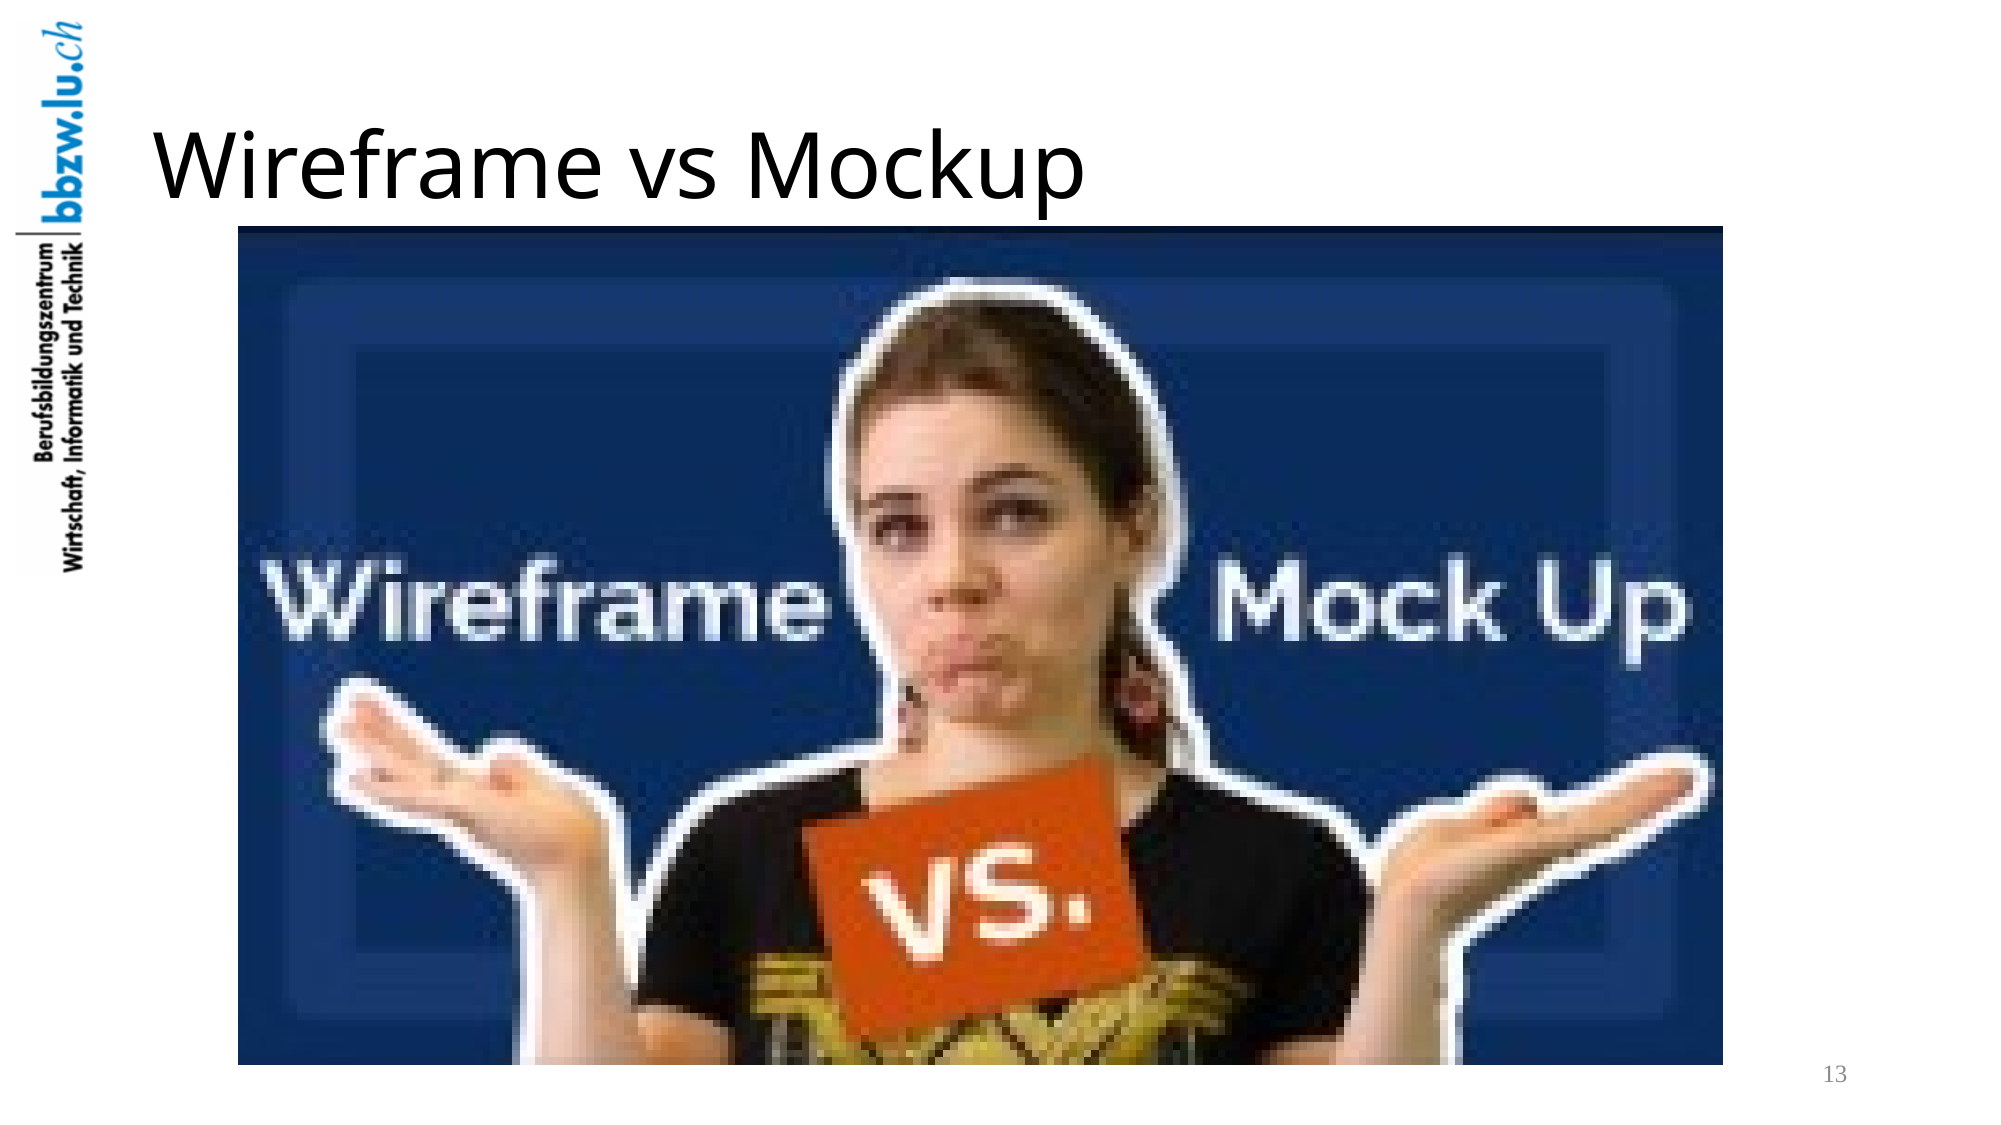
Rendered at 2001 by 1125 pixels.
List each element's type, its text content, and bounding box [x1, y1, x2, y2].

picture [16, 20, 88, 574]
title Wireframe vs Mockup [137, 59, 1863, 278]
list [238, 225, 1724, 1066]
slide_number 13 [1412, 1042, 1863, 1103]
